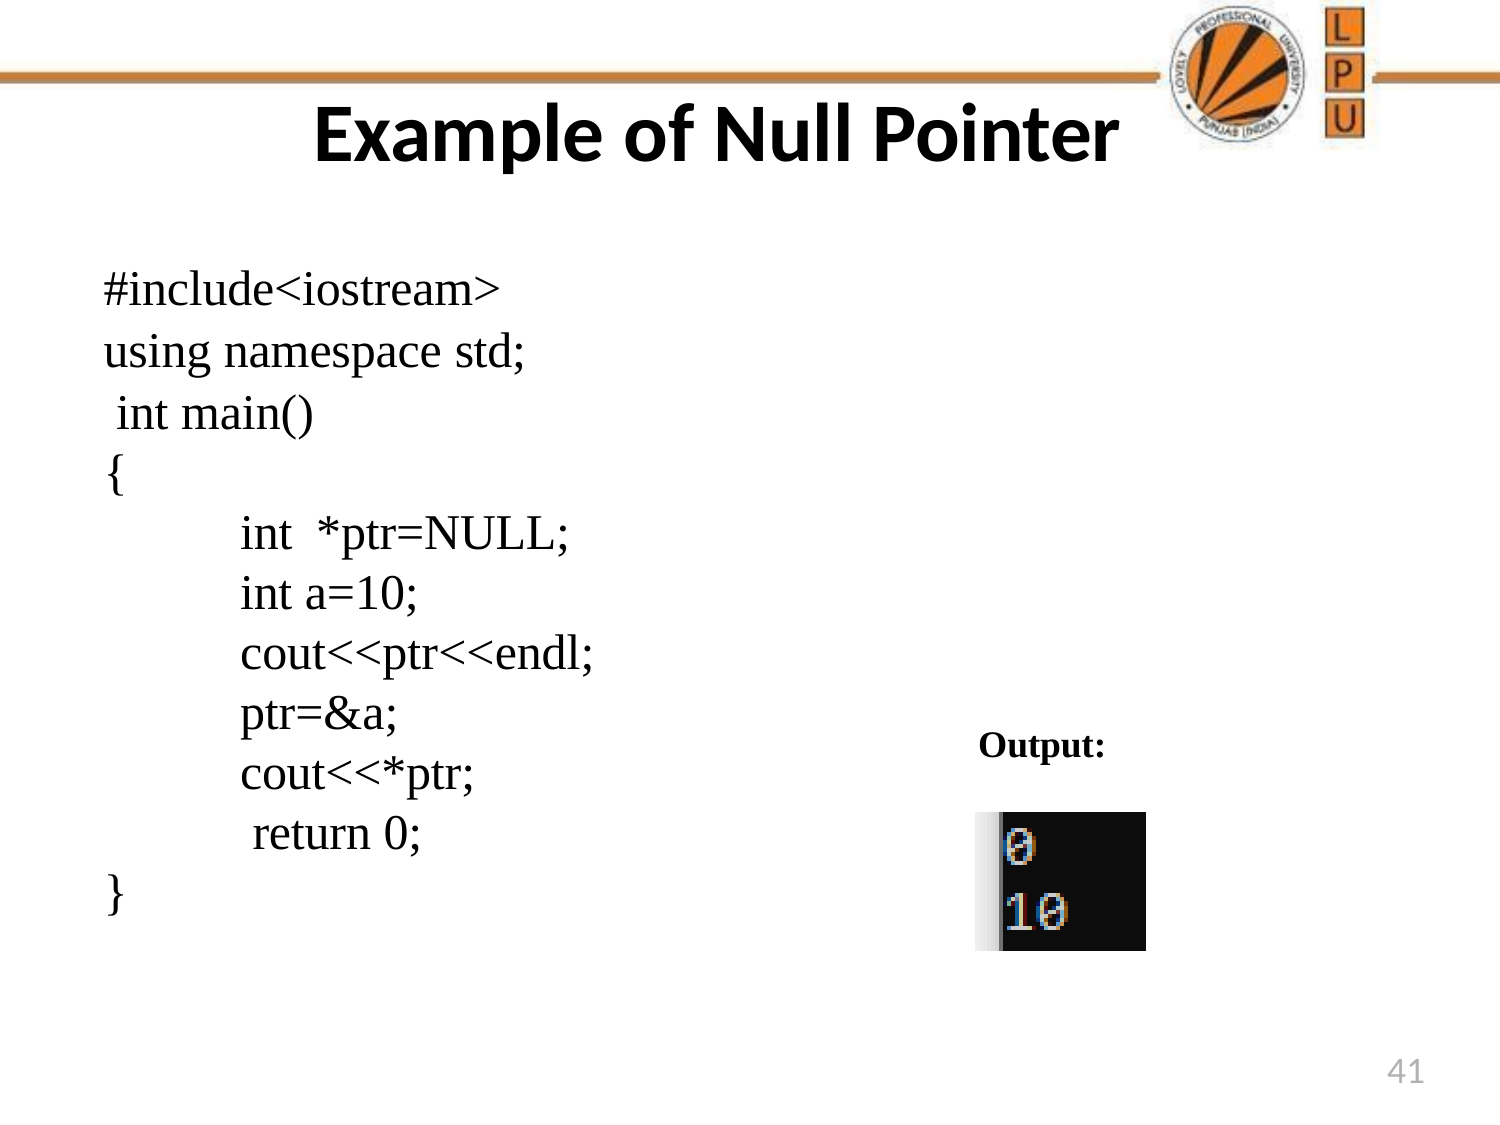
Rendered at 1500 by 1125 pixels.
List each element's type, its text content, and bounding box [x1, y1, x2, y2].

slide_number 41 [1080, 1046, 1425, 1103]
picture [0, 0, 1500, 152]
picture [974, 812, 1146, 951]
text_box #include<iostream> using namespace std; int main() { int *ptr=NULL; int a=10; cout<<ptr<<endl; ptr=&a; cout<<*ptr; return 0; } [101, 253, 1025, 920]
title Example of Null Pointer [311, 75, 1189, 266]
text_box Output: [963, 712, 1122, 773]
